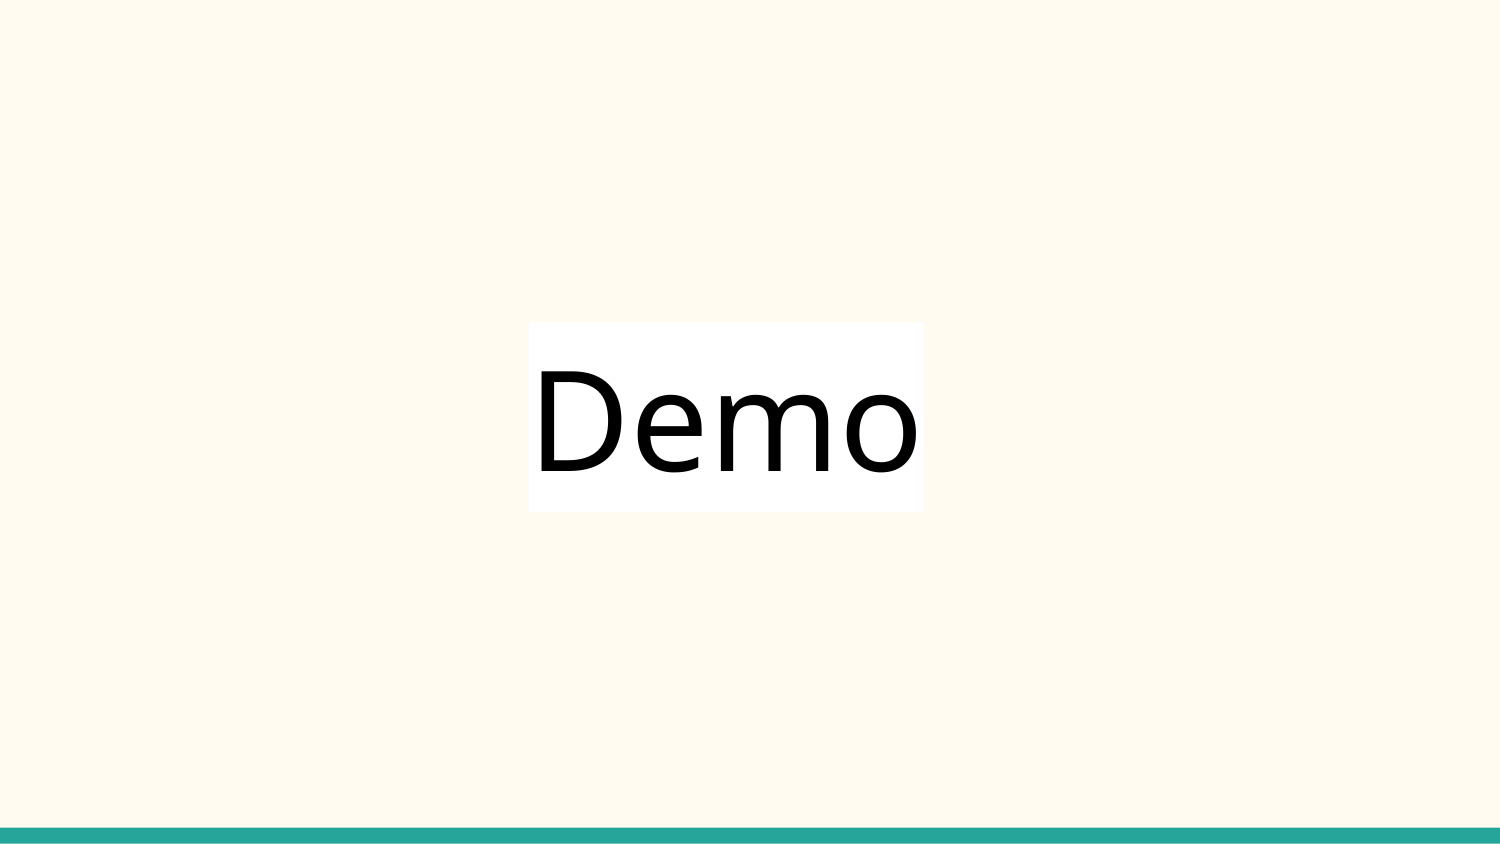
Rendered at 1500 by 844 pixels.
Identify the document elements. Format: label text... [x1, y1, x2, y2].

title Demo [27, 316, 1426, 528]
